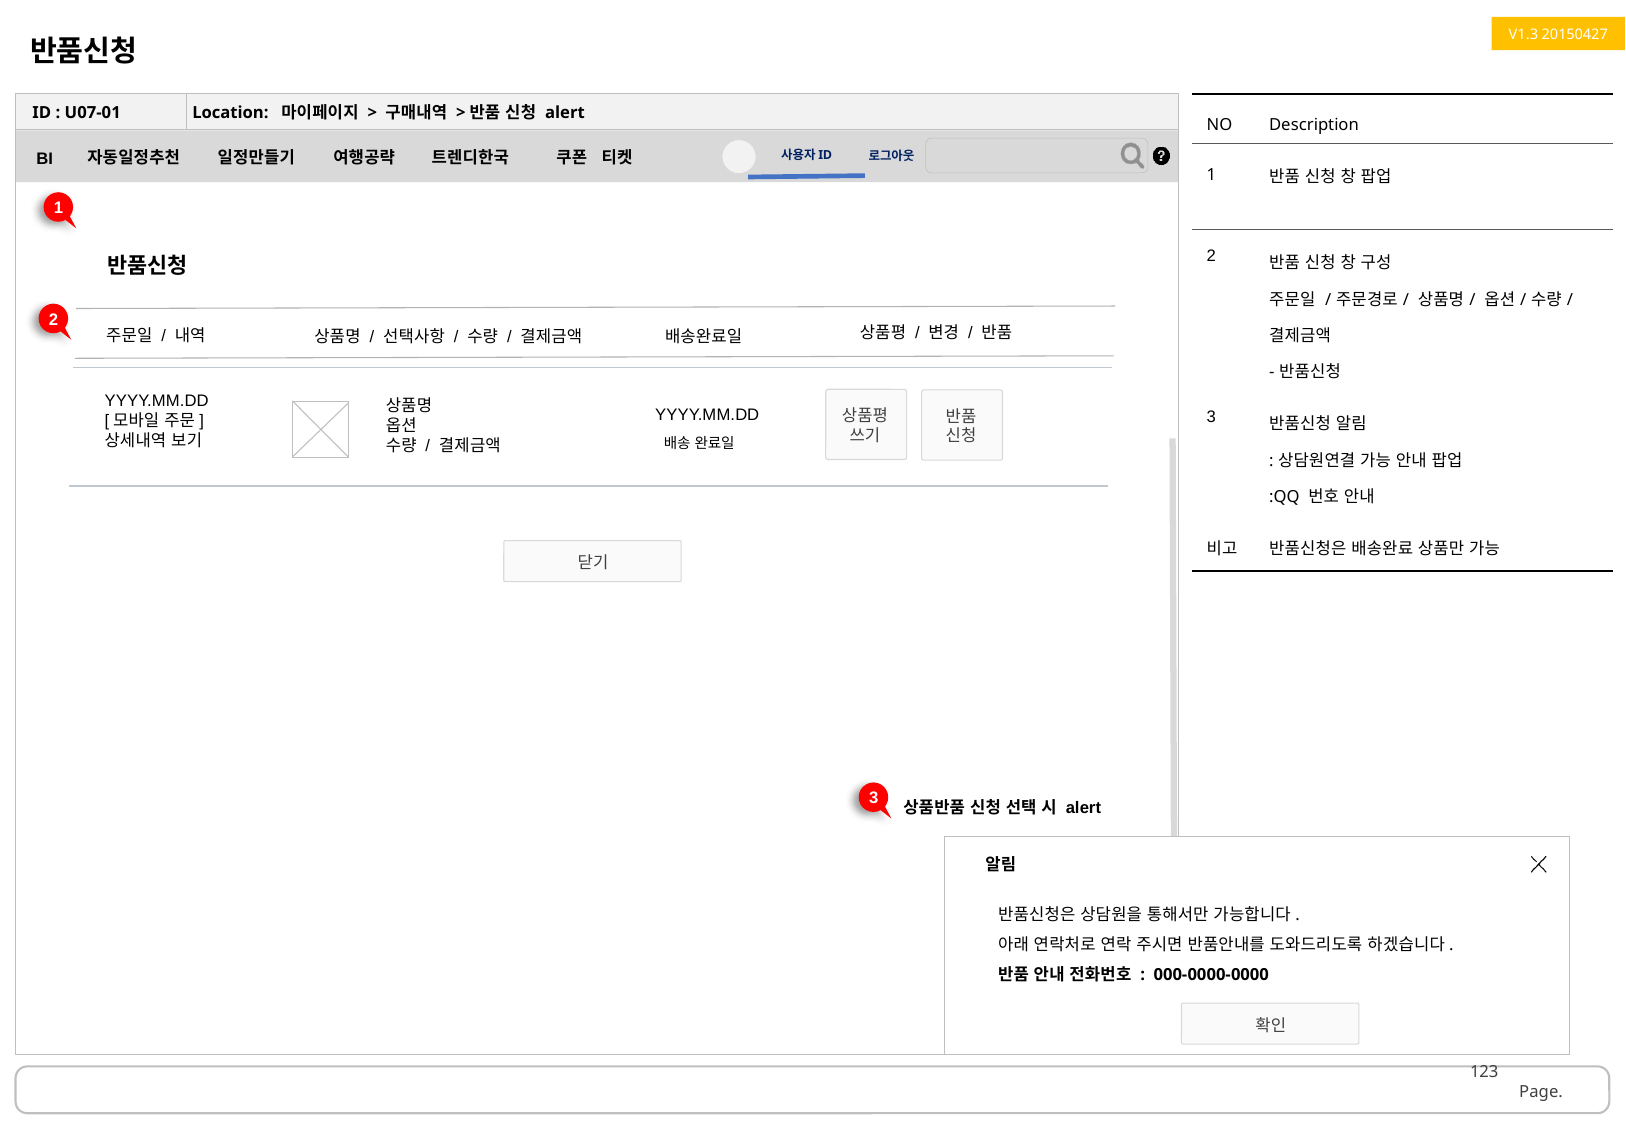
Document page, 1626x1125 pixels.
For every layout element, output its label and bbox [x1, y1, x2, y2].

text_box [824, 389, 907, 460]
text_box [92, 244, 203, 286]
picture [1529, 854, 1548, 874]
text_box [15, 10, 695, 91]
text_box [292, 400, 349, 458]
text_box [43, 192, 77, 229]
table_header [1192, 95, 1613, 143]
text_box [38, 303, 72, 340]
text_box [858, 438, 1569, 1055]
slide_number [1147, 1055, 1514, 1103]
text_box [1491, 16, 1625, 51]
text_box [921, 389, 1003, 461]
text_box [650, 318, 758, 354]
text_box [503, 540, 682, 582]
text_box [89, 382, 224, 458]
text_box [370, 387, 516, 463]
picture [1151, 145, 1171, 166]
table_cell [1192, 144, 1613, 229]
text_box [74, 355, 1114, 359]
text_box [26, 93, 989, 129]
table_cell [1192, 230, 1613, 570]
text_box [640, 396, 775, 460]
text_box [91, 317, 226, 353]
text_box [299, 318, 598, 353]
text_box [844, 314, 1028, 350]
text_box [76, 305, 1115, 309]
